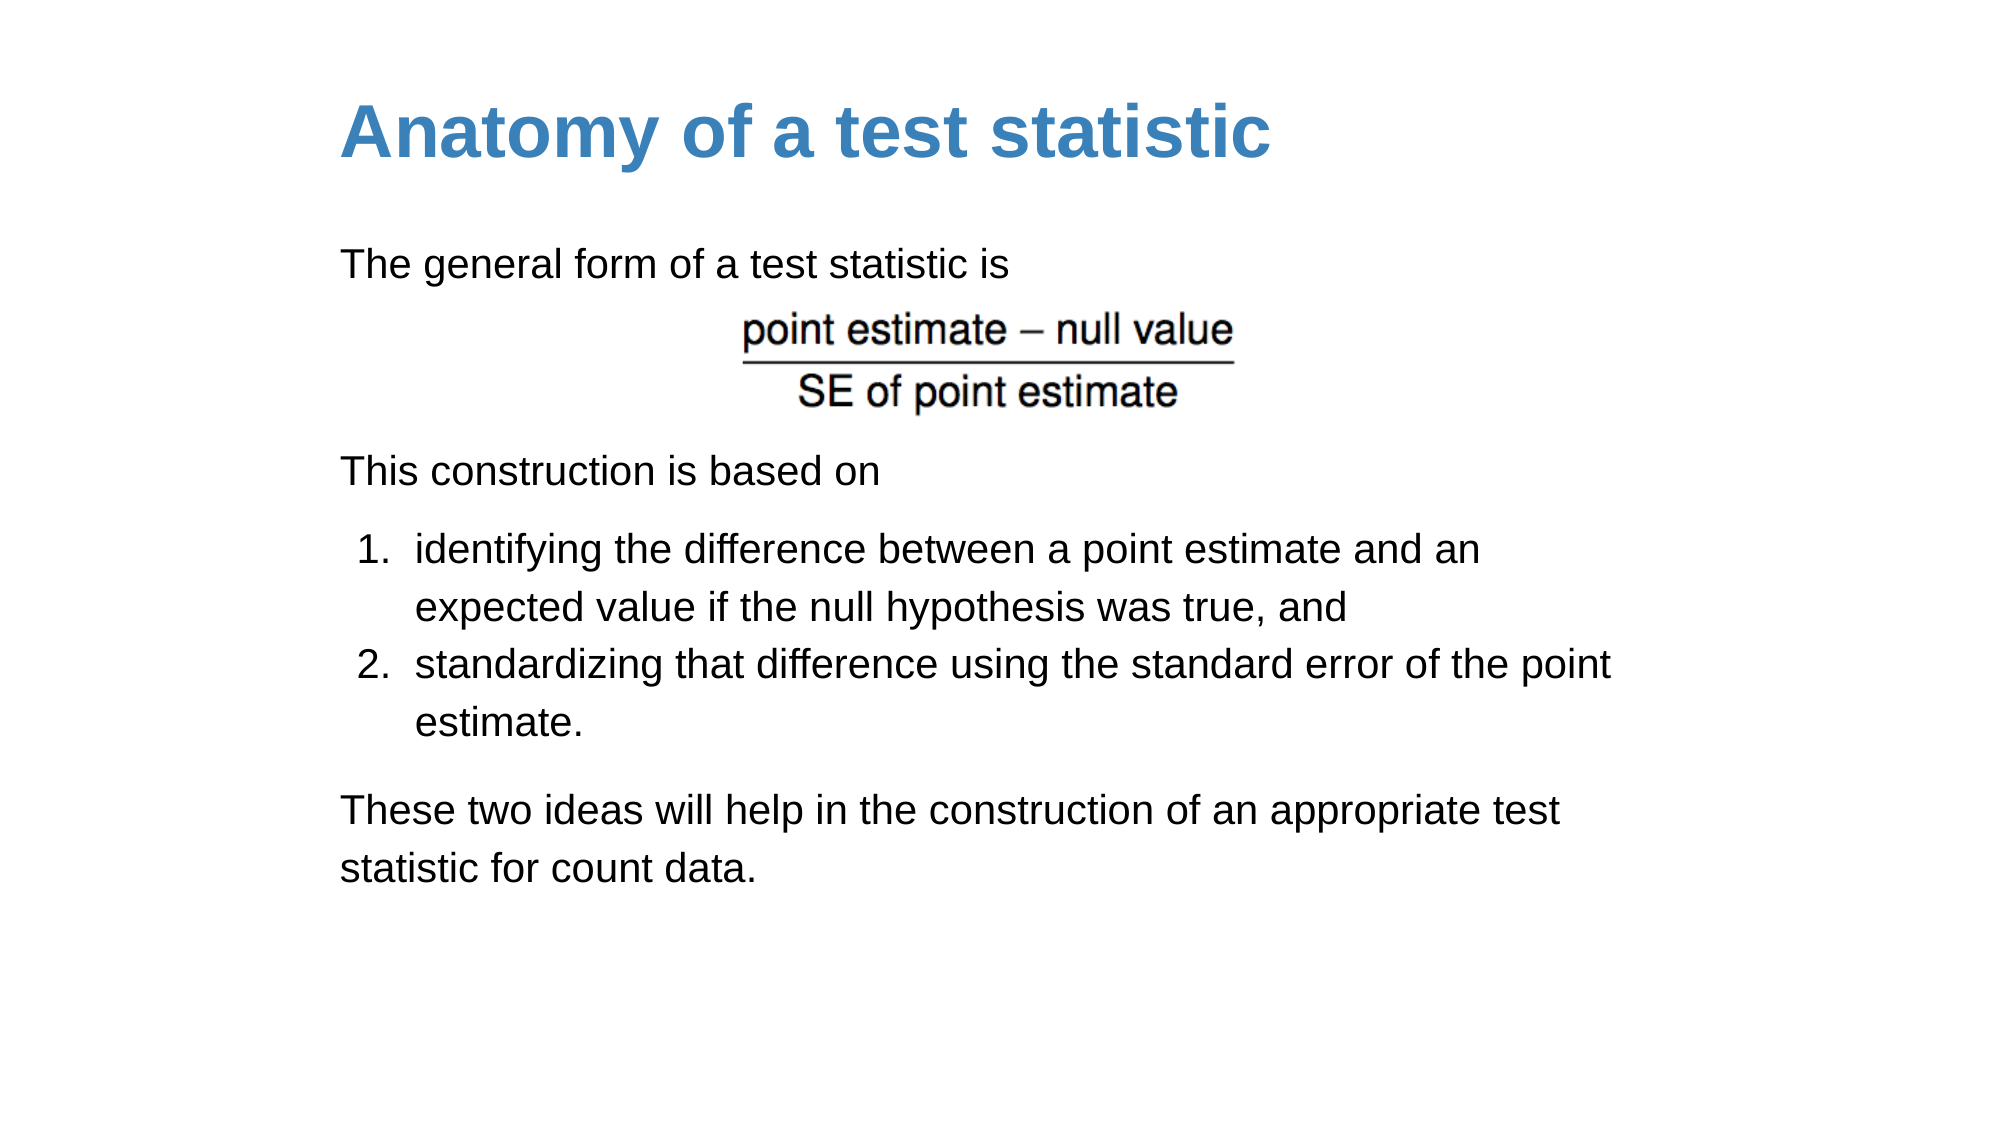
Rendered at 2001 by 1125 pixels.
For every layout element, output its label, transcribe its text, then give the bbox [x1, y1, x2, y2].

picture [728, 303, 1242, 422]
list This construction is based on identifying the difference between a point estimate and an expected value if the null hypothesis was true, and standardizing that difference using the standard error of the point estimate. [325, 474, 1646, 760]
title Anatomy of a test statistic [324, 0, 1675, 188]
list These two ideas will help in the construction of an appropriate test statistic for count data. [325, 760, 1646, 939]
list The general form of a test statistic is [325, 214, 1646, 474]
